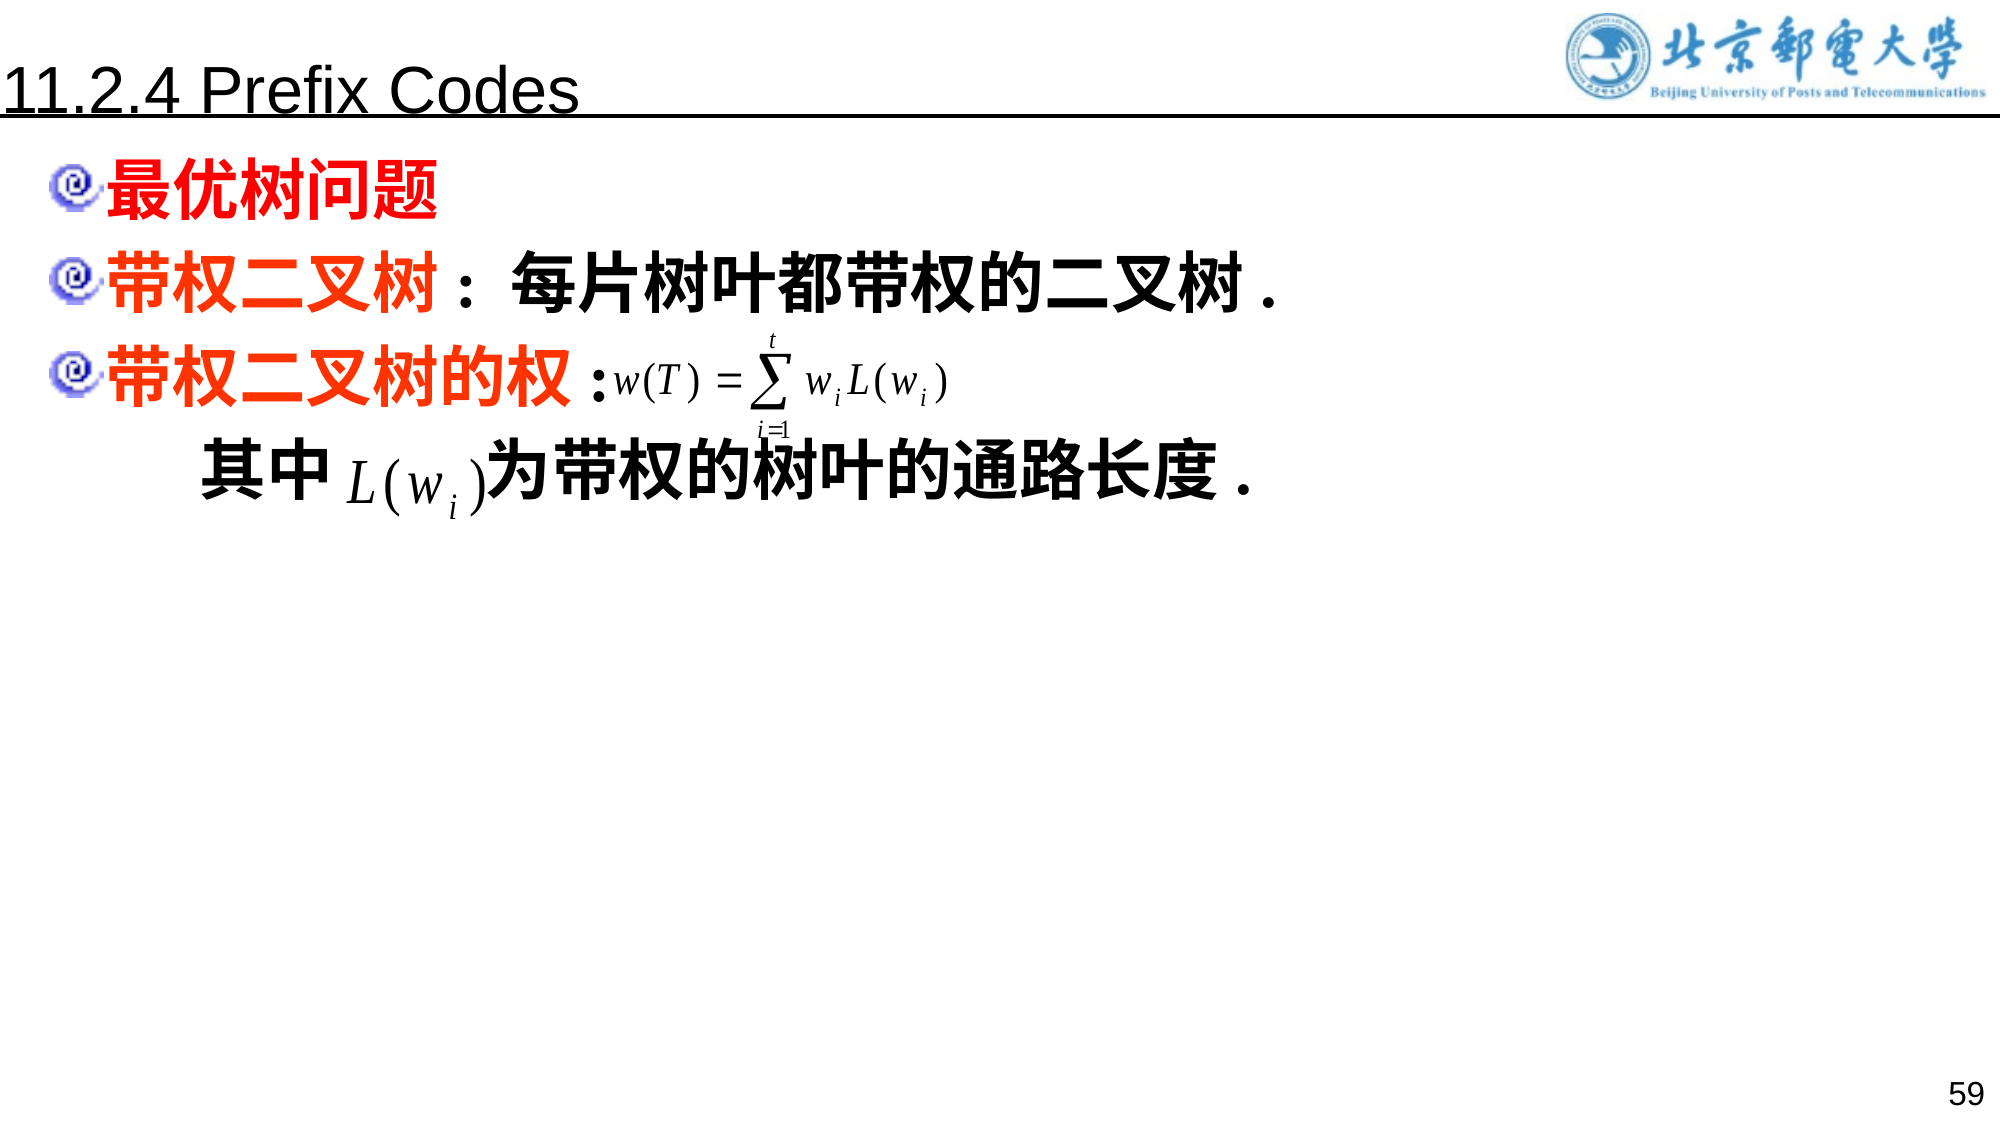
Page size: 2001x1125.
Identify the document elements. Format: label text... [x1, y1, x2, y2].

picture [49, 164, 104, 212]
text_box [605, 318, 957, 446]
picture [1800, 13, 1988, 101]
text_box 11.2.4 Prefix Codes [0, 0, 1800, 135]
picture [49, 351, 104, 398]
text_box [335, 438, 496, 532]
picture [49, 257, 104, 305]
